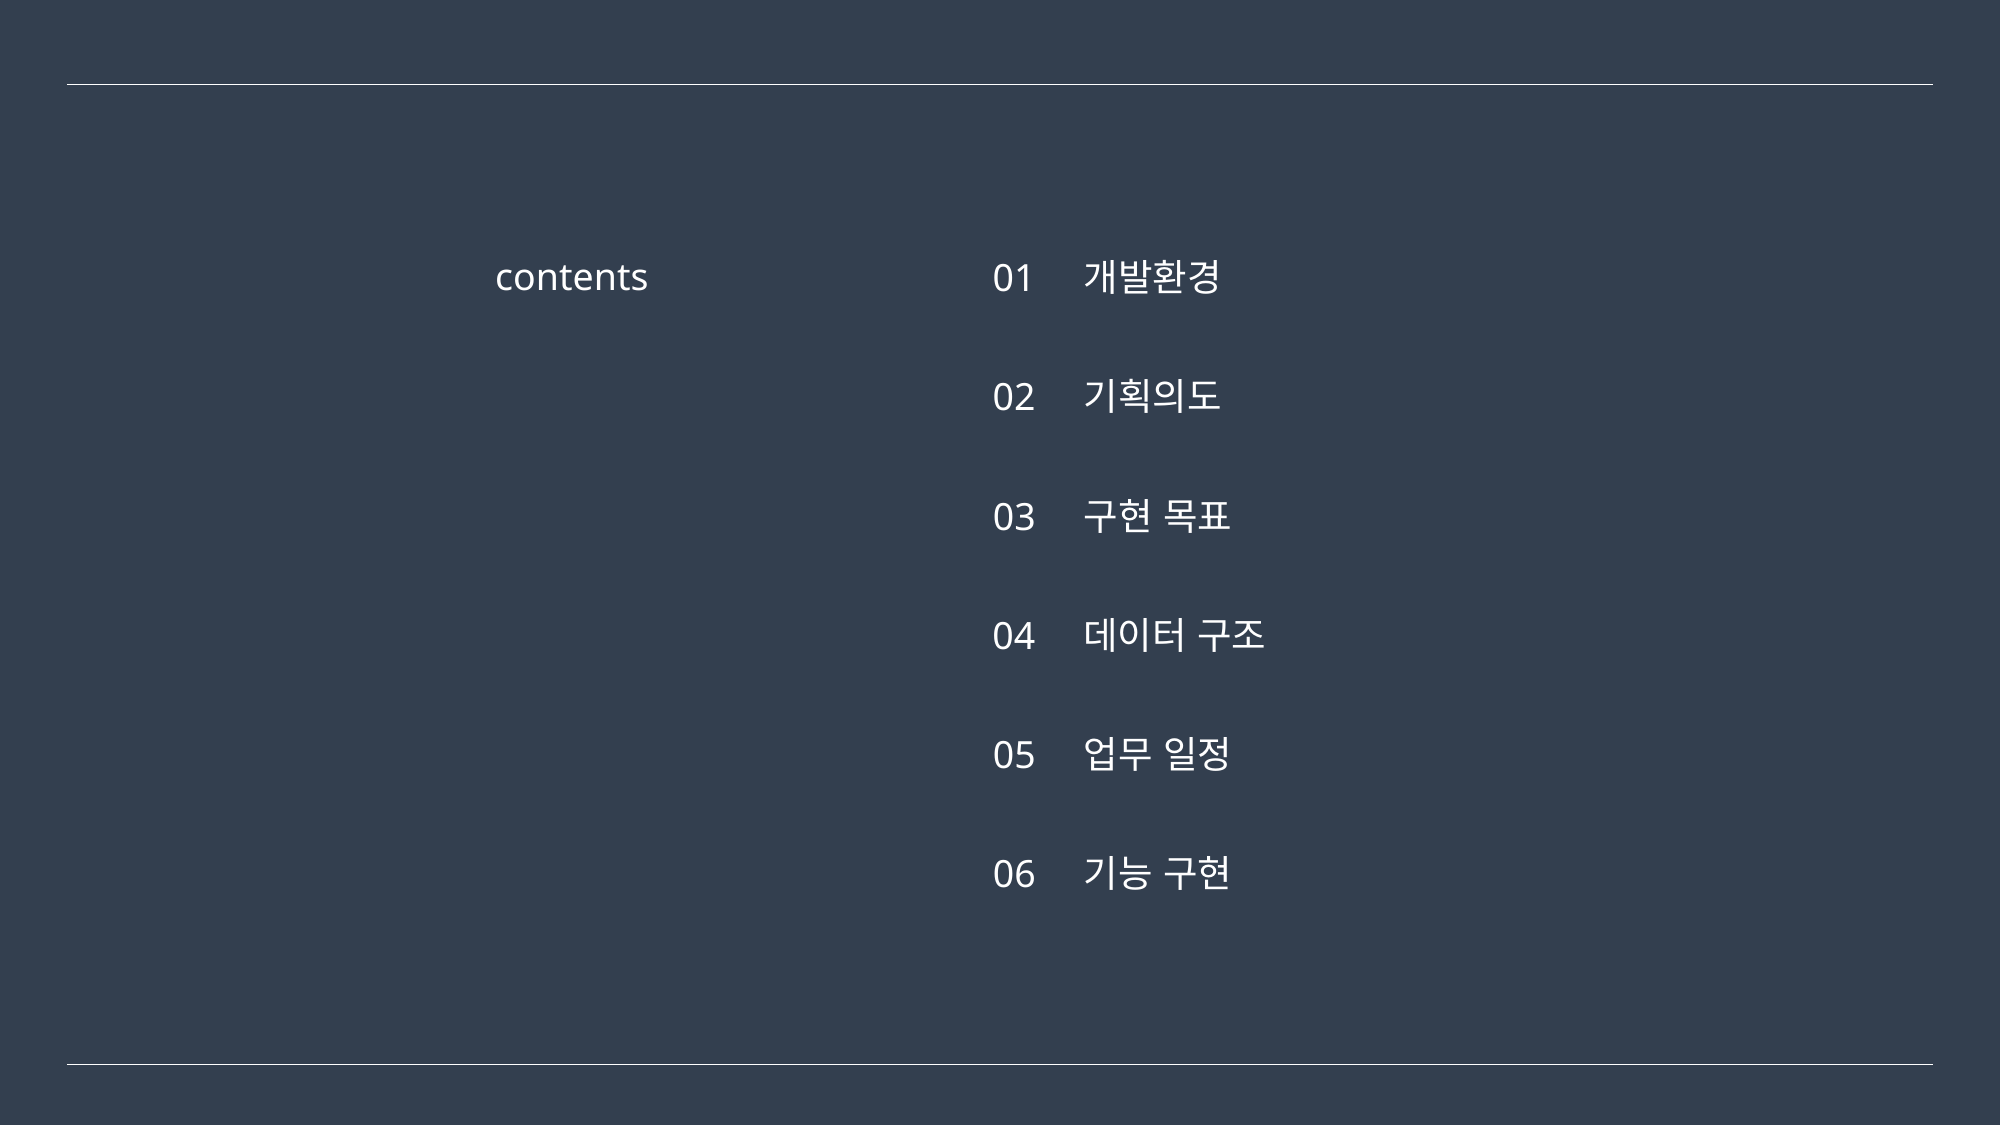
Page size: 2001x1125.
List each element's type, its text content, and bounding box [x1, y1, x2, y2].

text_box 01 개발환경 [992, 253, 1222, 299]
text_box 04 데이터 구조 [992, 611, 1267, 657]
text_box [0, 0, 2000, 1125]
text_box contents [495, 252, 649, 298]
text_box 02 기획의도 [992, 373, 1222, 419]
text_box 03 구현 목표 [993, 492, 1233, 538]
text_box 05 업무 일정 [993, 730, 1233, 776]
text_box 06 기능 구현 [993, 849, 1233, 896]
